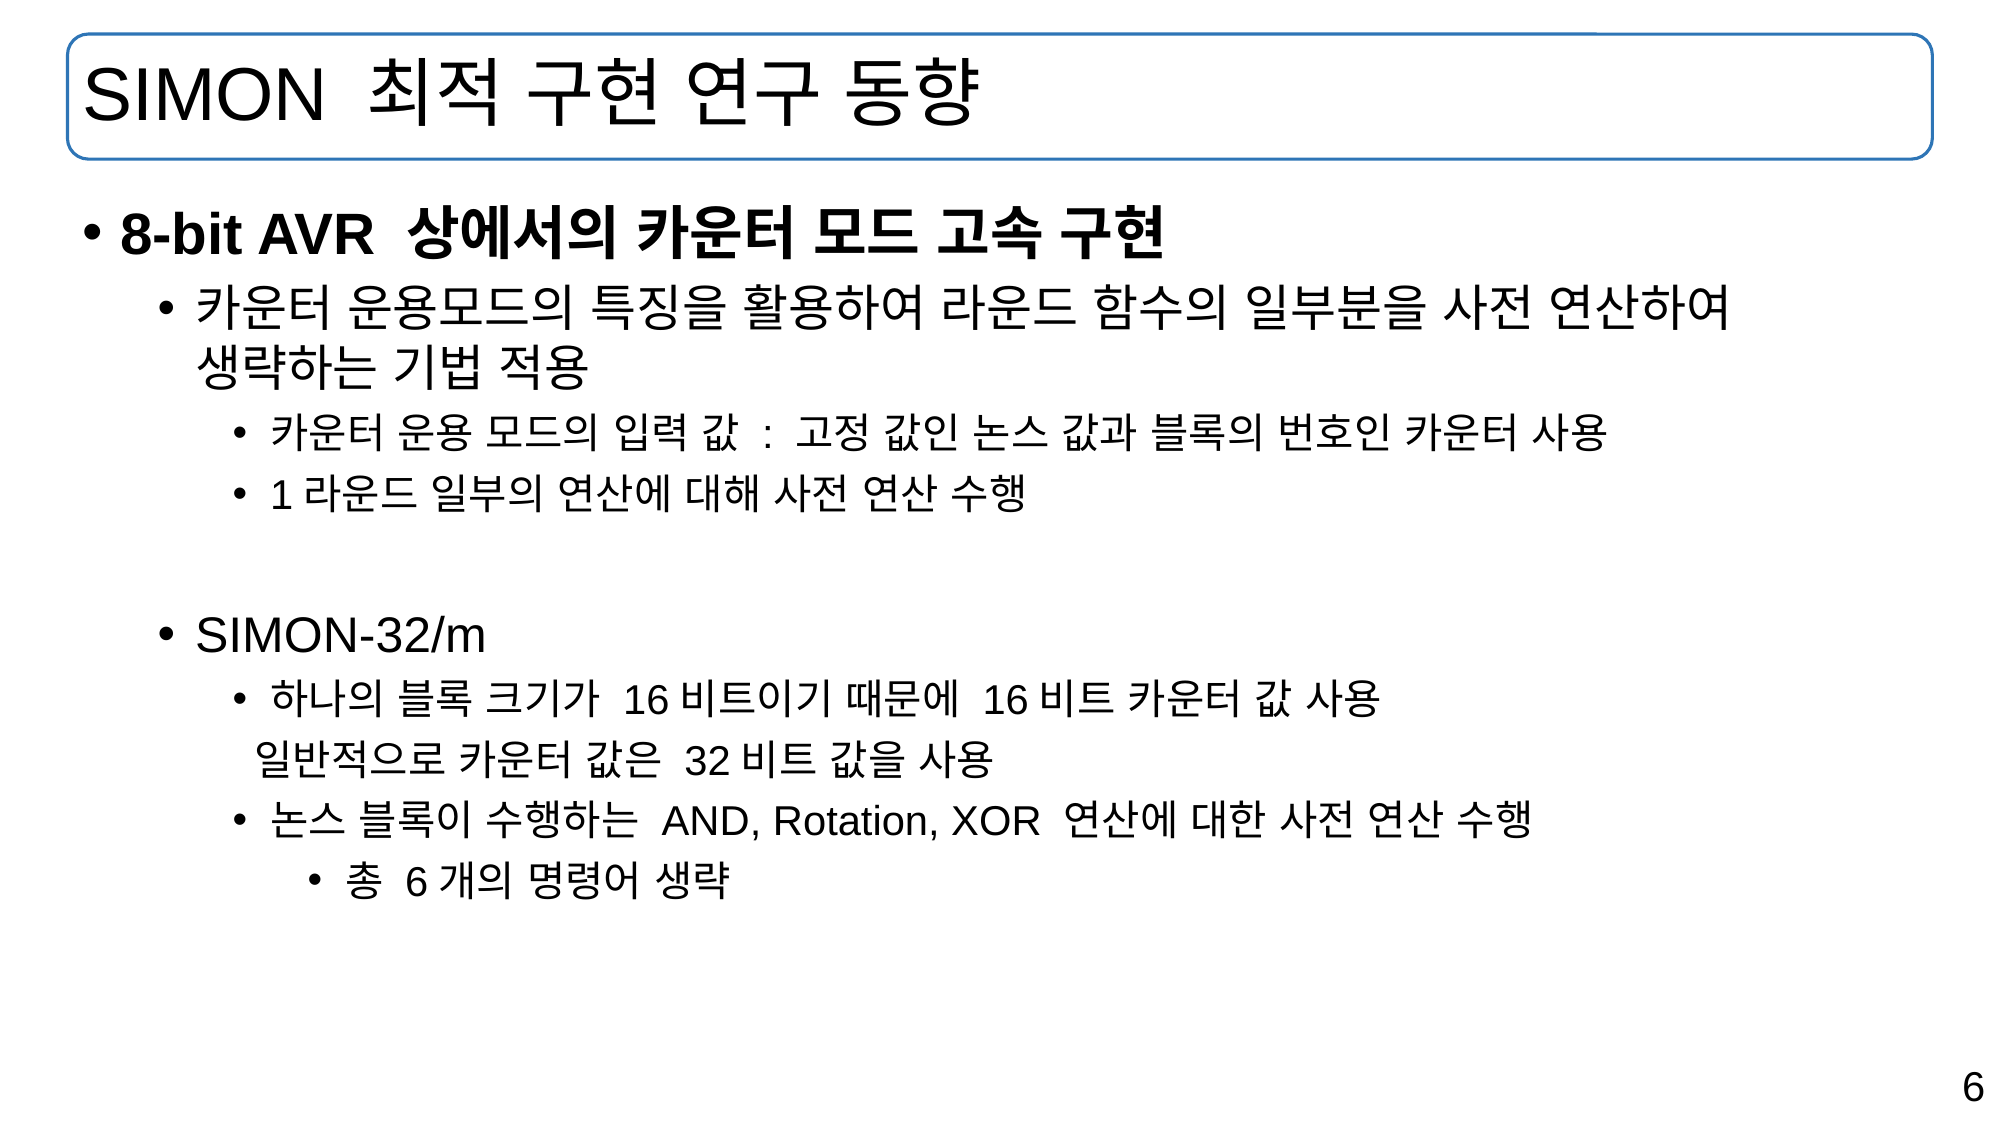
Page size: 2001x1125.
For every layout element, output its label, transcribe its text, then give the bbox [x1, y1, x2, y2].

title SIMON 최적 구현 연구 동향 [67, 34, 1933, 160]
